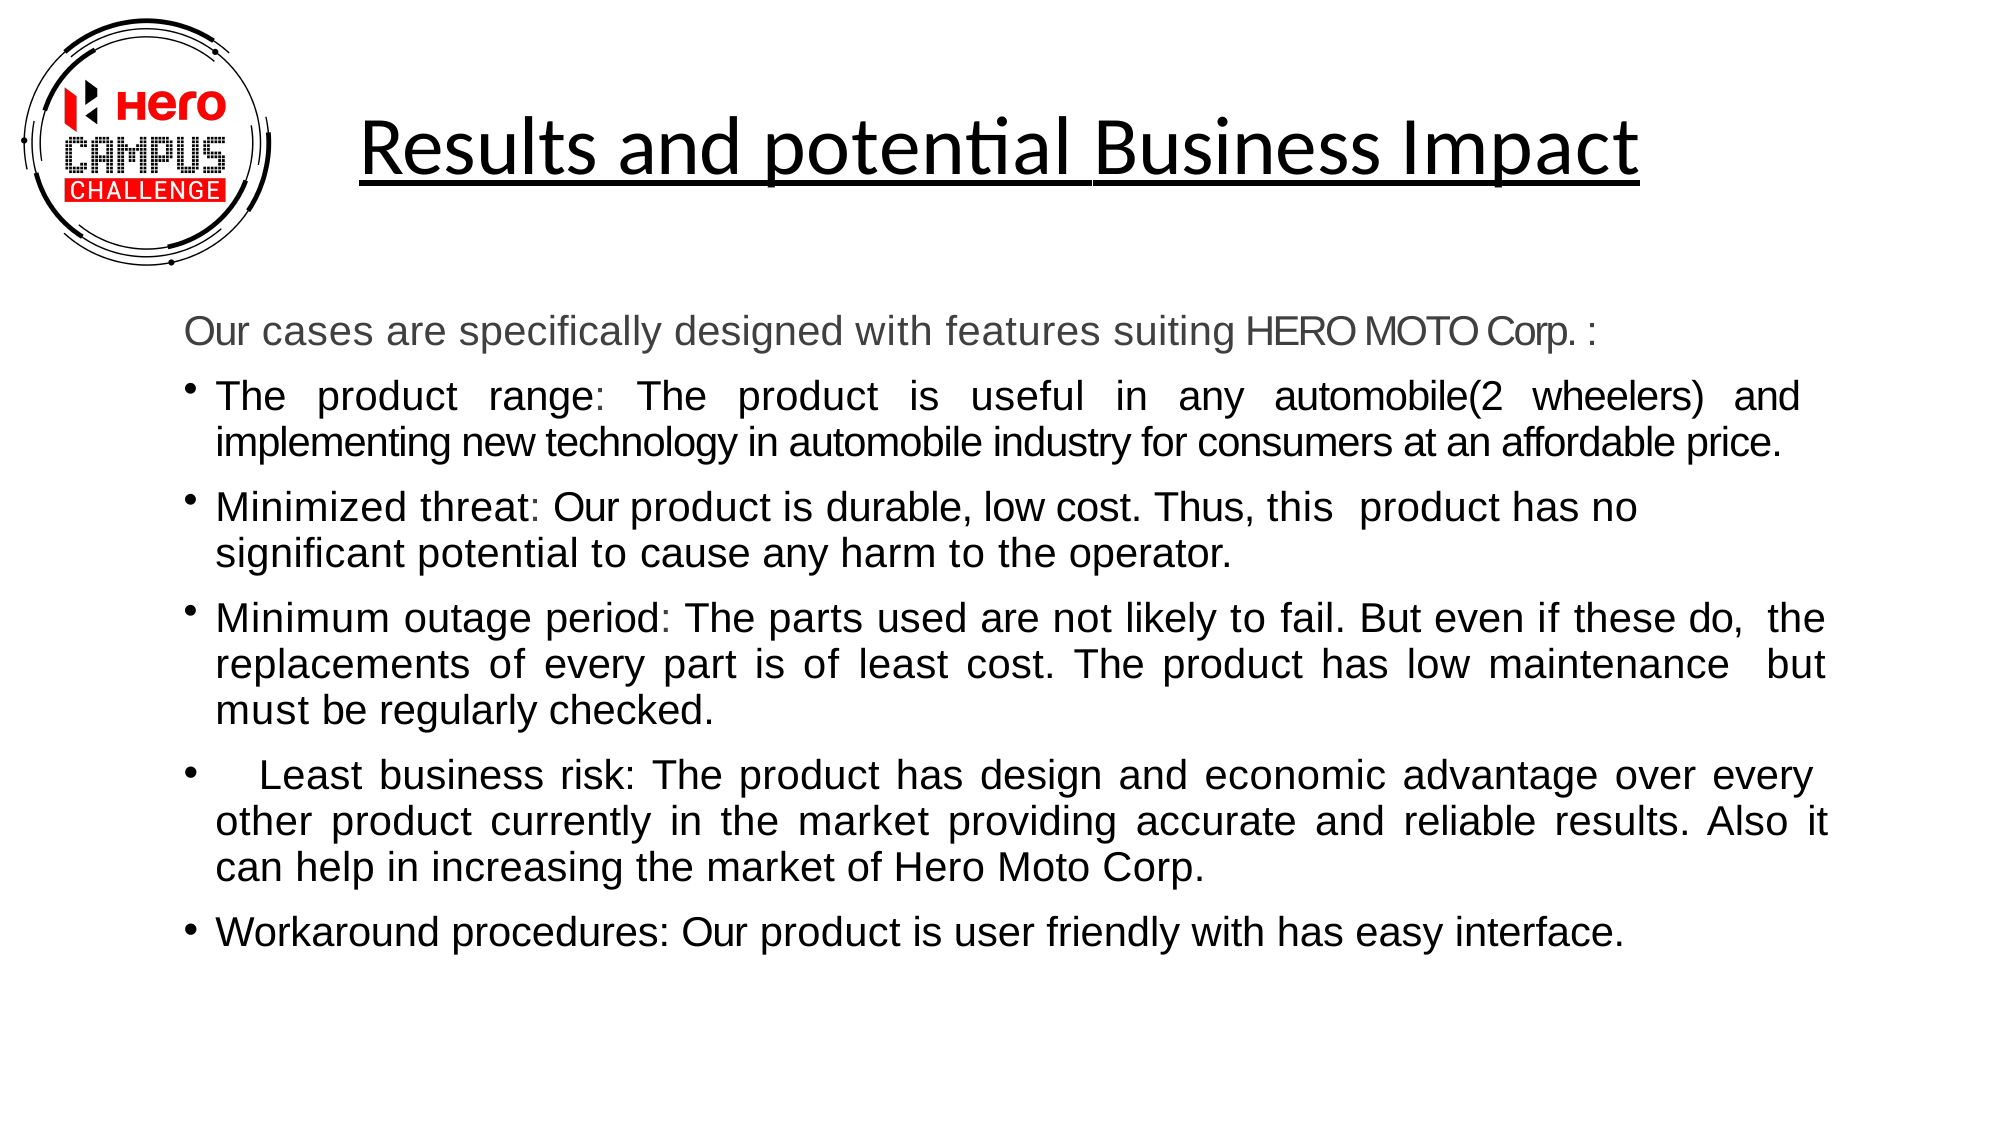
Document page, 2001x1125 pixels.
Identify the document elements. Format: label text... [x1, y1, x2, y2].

text_box Results and potential Business Impact [317, 84, 1816, 199]
picture [0, 0, 317, 313]
text_box Our cases are speciﬁcally designed with features suiting HERO MOTO Corp. : The product range: The product is useful in any automobile(2 wheelers) and implementing new technology in automobile industry for consumers at an affordable price. Minimized threat: Our product is durable, low cost. Thus, this product has no signiﬁcant potential to cause any harm to the operator. Minimum outage period: The parts used are not likely to fail. But even if these do, the replacements of every part is of least cost. The product has low maintenance but must be regularly checked. Least business risk: The product has design and economic advantage over every other product currently in the market providing accurate and reliable results. Also it can help in increasing the market of Hero Moto Corp. Workaround procedures: Our product is user friendly with has easy interface. [166, 296, 1857, 962]
